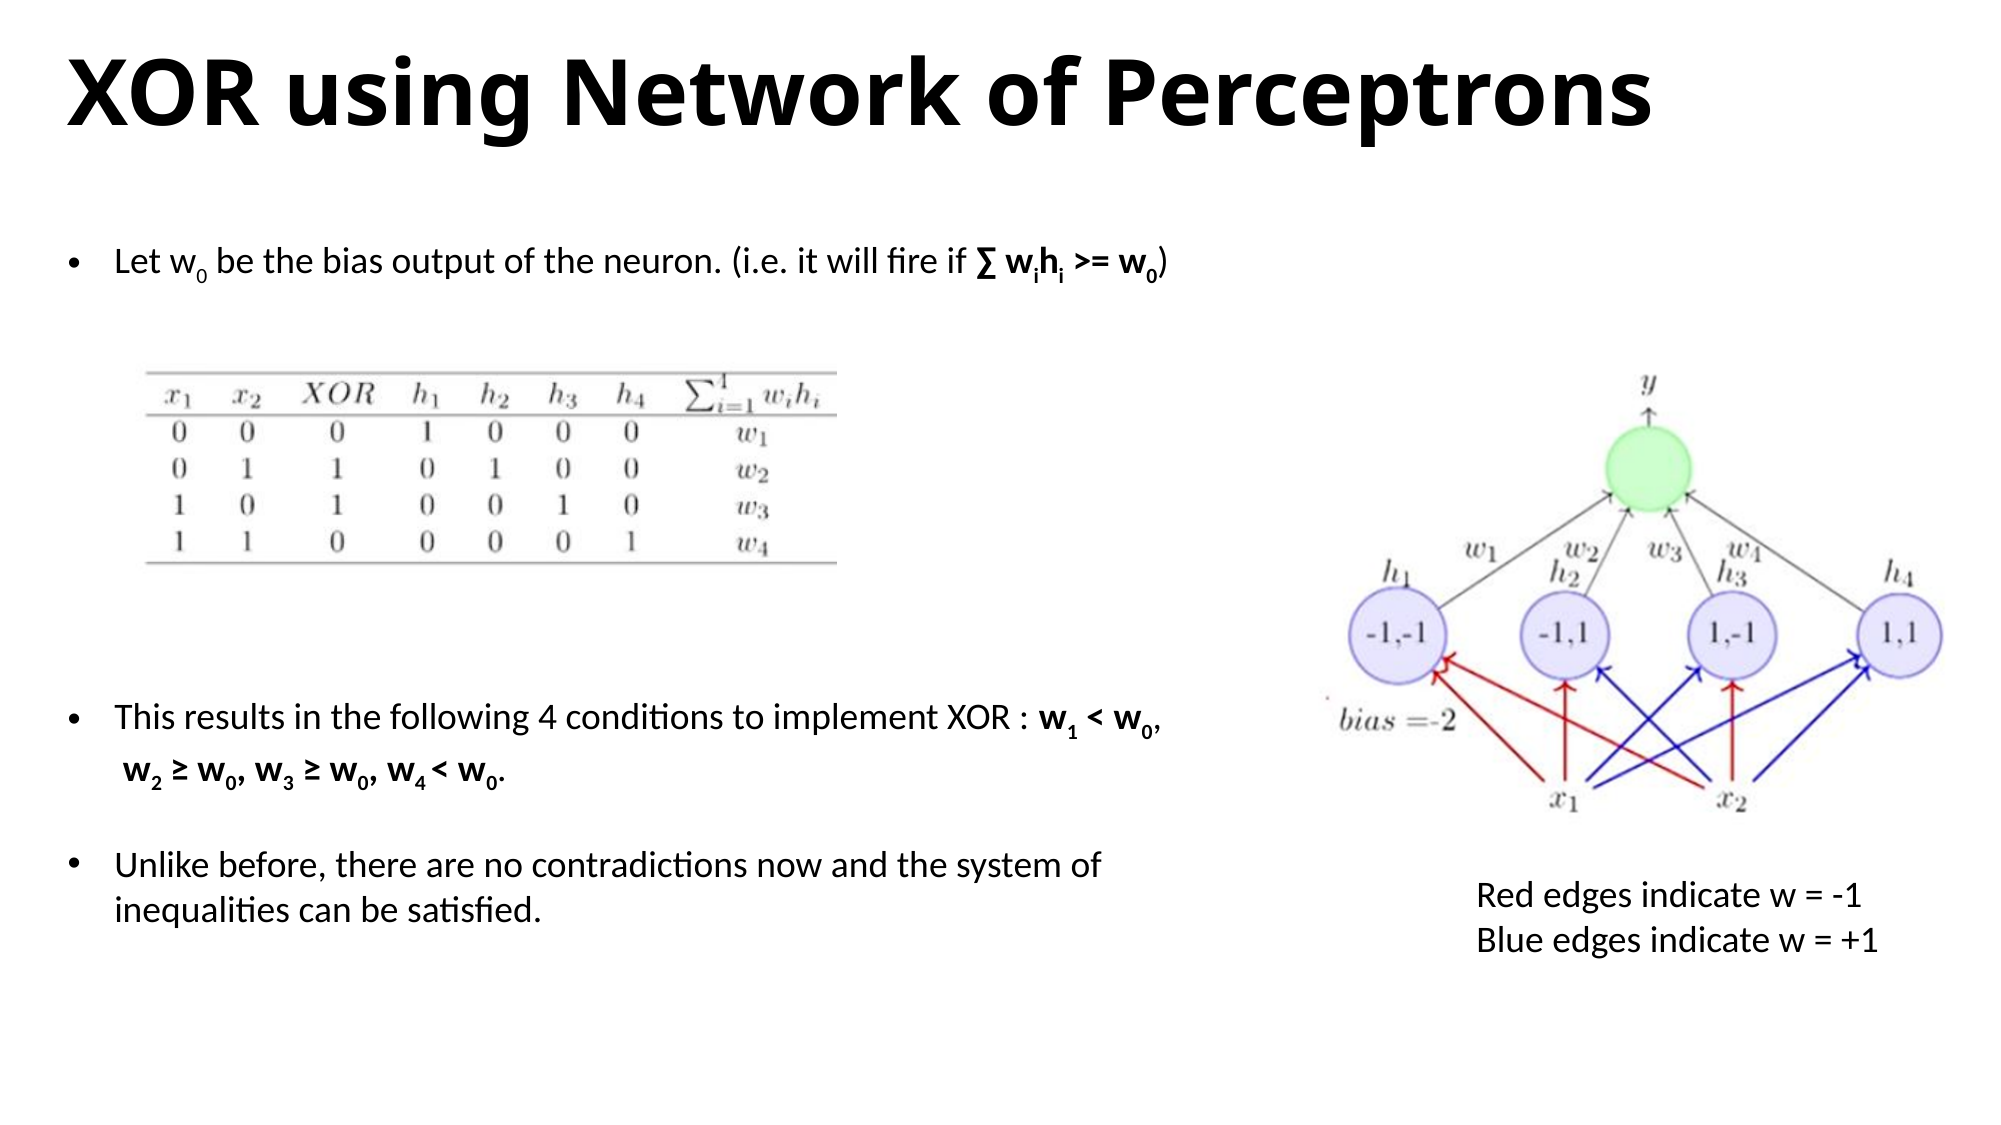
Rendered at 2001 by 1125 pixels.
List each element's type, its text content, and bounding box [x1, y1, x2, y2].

text_box Red edges indicate w = -1 Blue edges indicate w = +1 [1461, 862, 2000, 967]
picture [1293, 262, 1967, 827]
title XOR using Network of Perceptrons [52, 33, 1778, 159]
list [135, 345, 837, 578]
text_box Let w0 be the bias output of the neuron. (i.e. it will fire if ∑ wihi >= w0) This results in the following 4 conditions to implement XOR : w1 < w0, w2 ≥ w0, w3 ≥ w0, w4 < w0. Unlike before, there are no contradictions now and the system of inequalities can be satisfied. [52, 229, 1211, 983]
